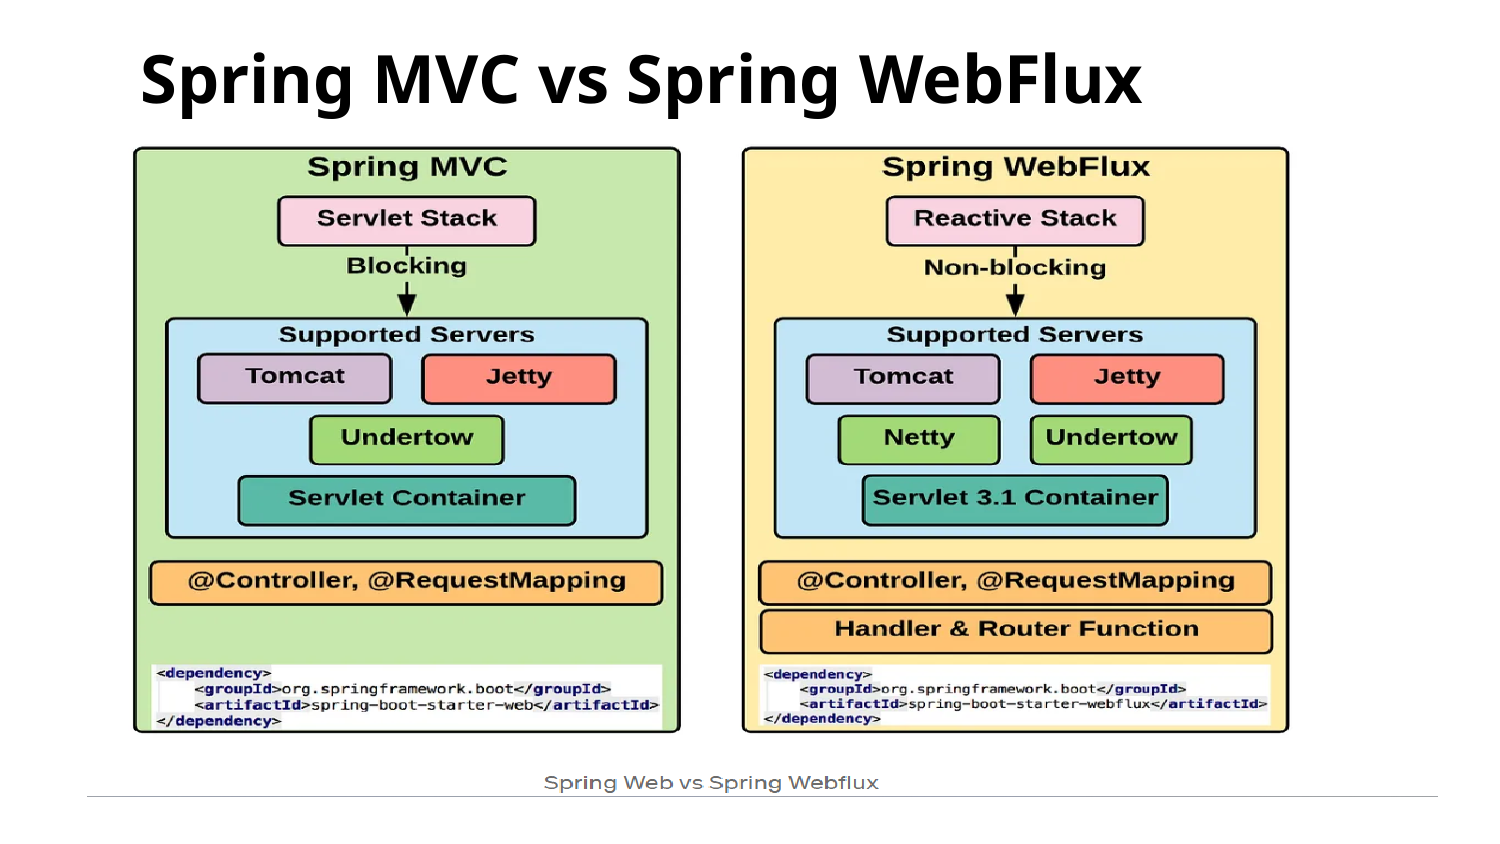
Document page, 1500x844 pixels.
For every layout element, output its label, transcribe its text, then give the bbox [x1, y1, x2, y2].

title Spring MVC vs Spring WebFlux [125, 9, 1376, 122]
picture [87, 123, 1438, 798]
